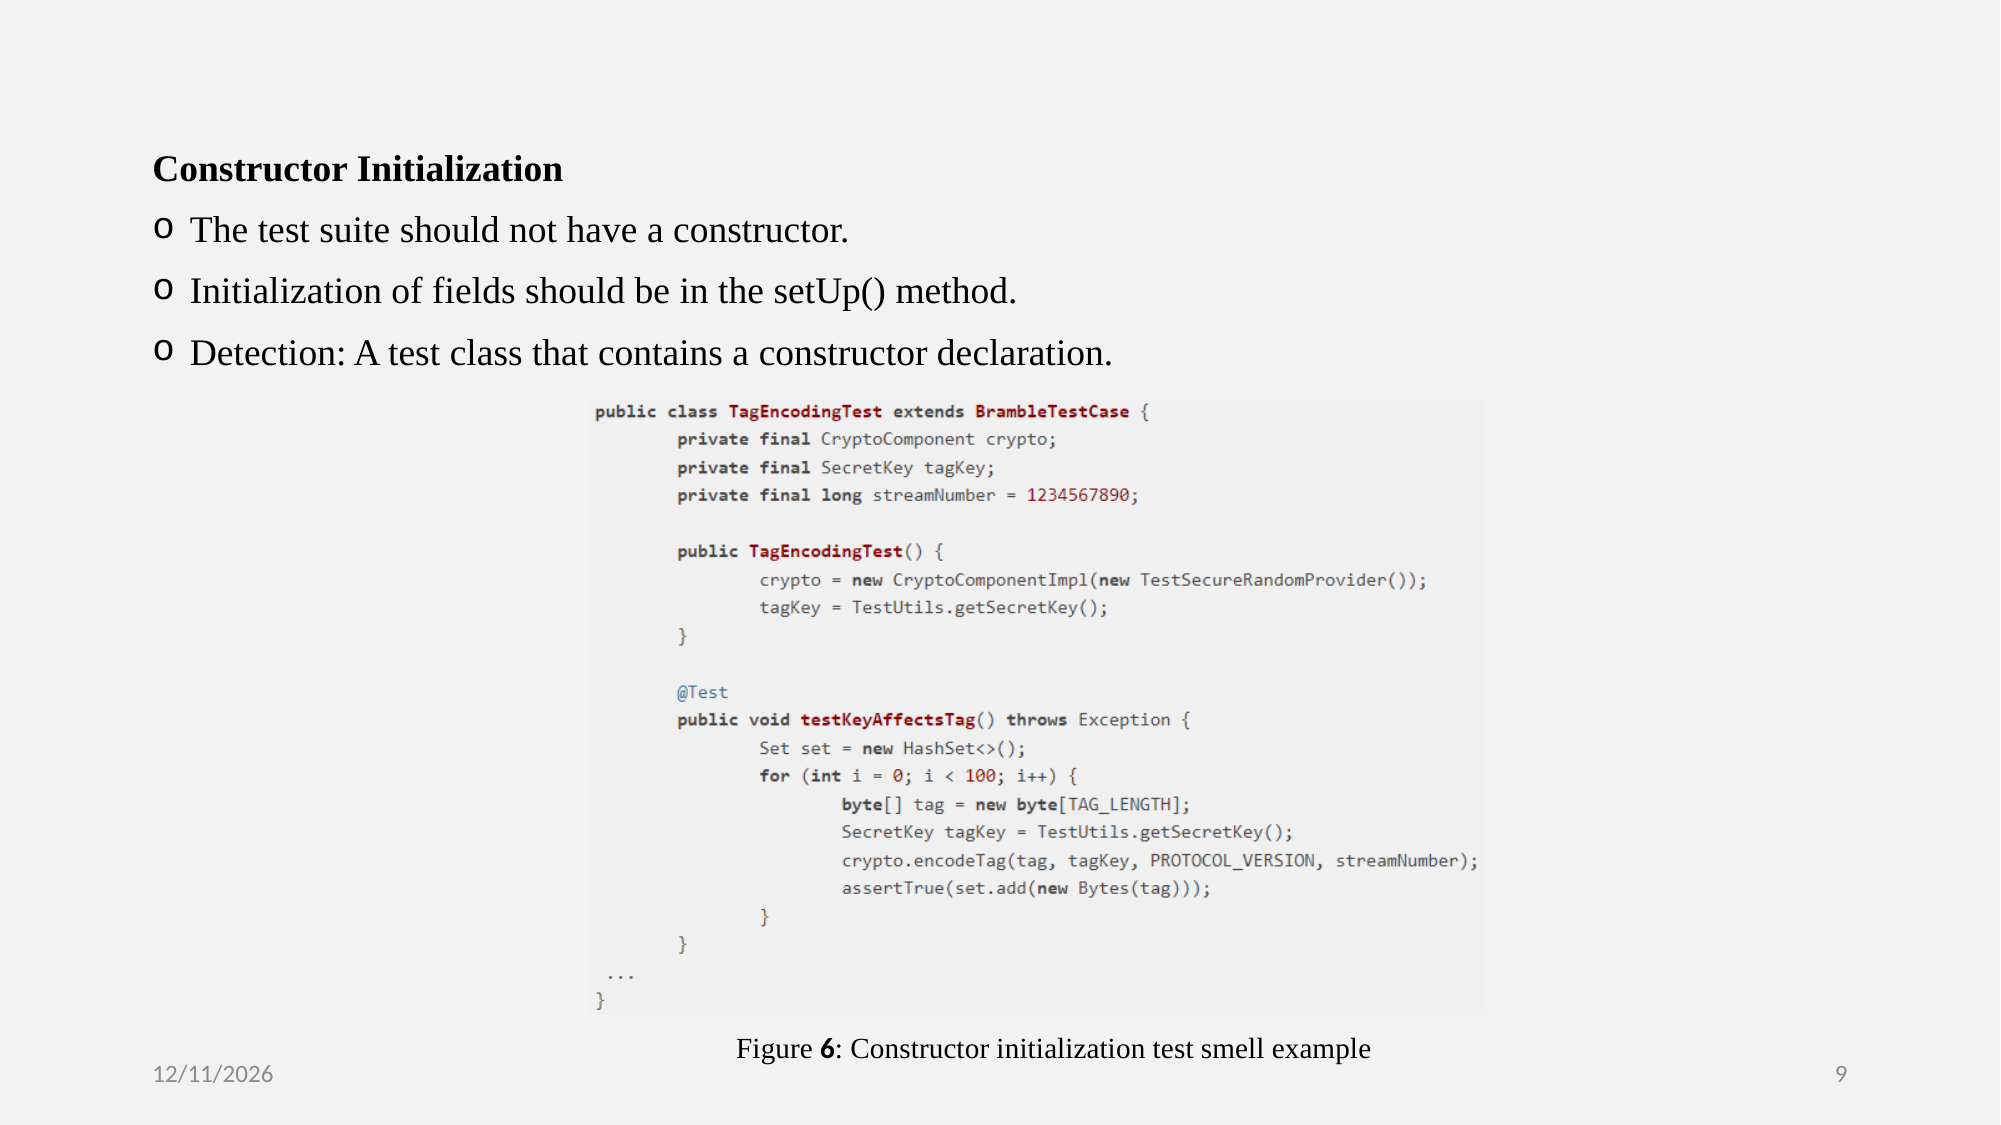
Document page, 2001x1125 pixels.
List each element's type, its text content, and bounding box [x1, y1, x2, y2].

list Constructor Initialization The test suite should not have a constructor. Initialization of fields should be in the setUp() method. Detection: A test class that contains a constructor declaration. [137, 141, 1863, 1014]
picture [587, 400, 1486, 1015]
text_box Figure 6: Constructor initialization test smell example [721, 1022, 1387, 1072]
slide_number 9 [1412, 1042, 1863, 1103]
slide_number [137, 1042, 588, 1103]
